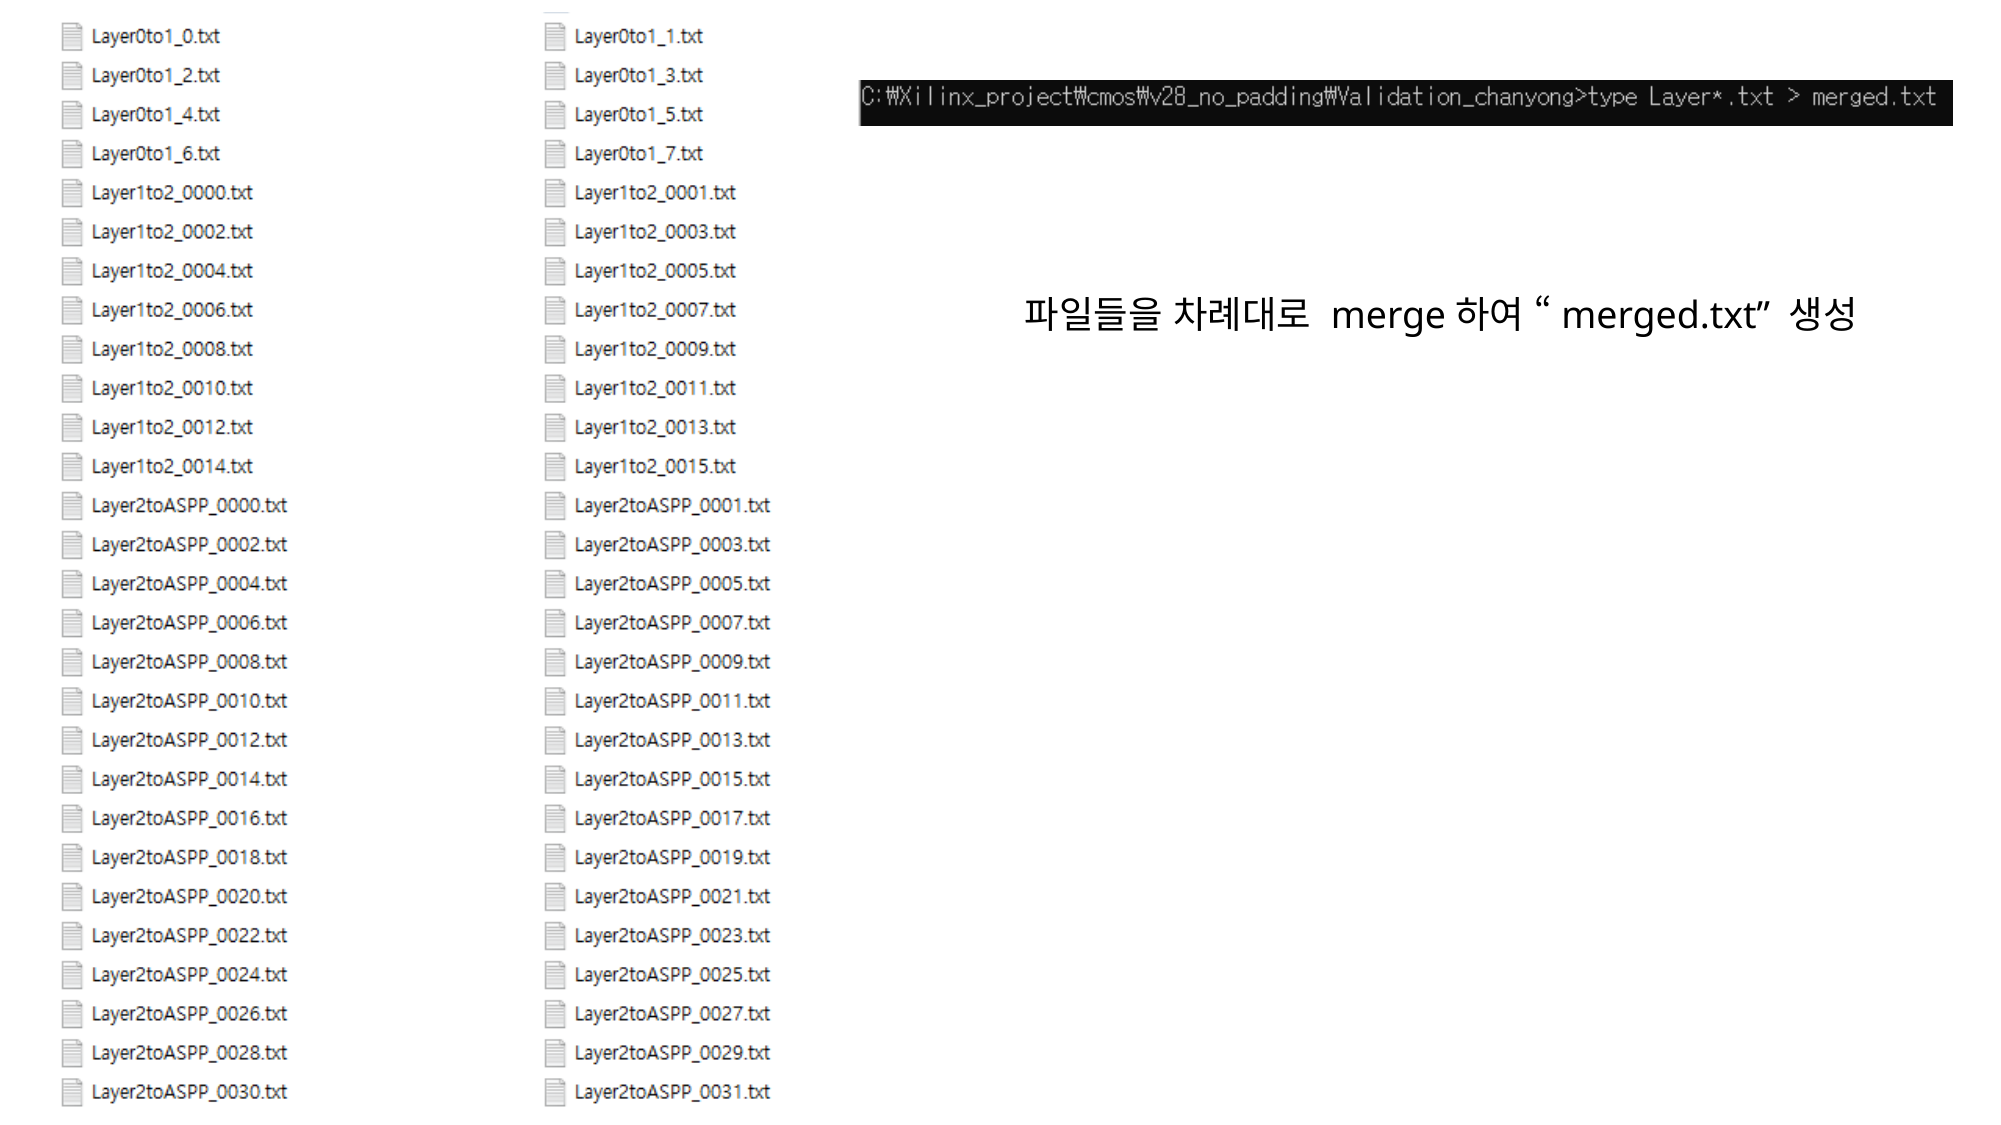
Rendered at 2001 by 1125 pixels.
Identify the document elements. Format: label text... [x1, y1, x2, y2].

text_box 파일들을 차례대로 merge하여 “merged.txt” 생성 [1010, 284, 1910, 344]
picture [34, 12, 1953, 1113]
